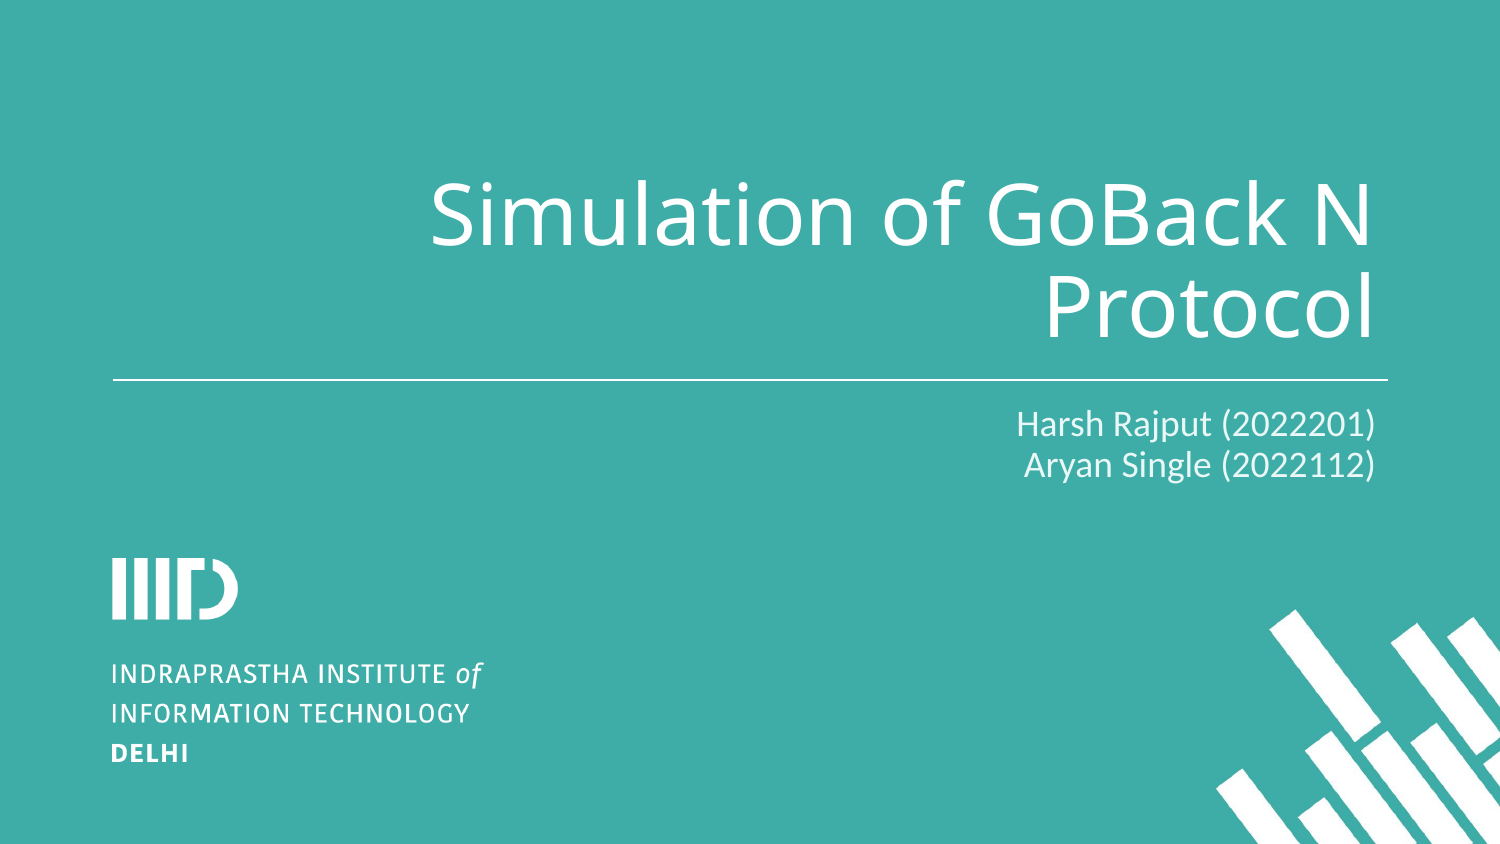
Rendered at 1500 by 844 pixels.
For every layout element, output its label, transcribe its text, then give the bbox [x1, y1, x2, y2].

picture [112, 557, 484, 762]
title Simulation of GoBack N Protocol [187, 130, 1388, 362]
picture [1195, 584, 1500, 844]
subtitle Harsh Rajput (2022201) Aryan Single (2022112) [675, 398, 1388, 650]
